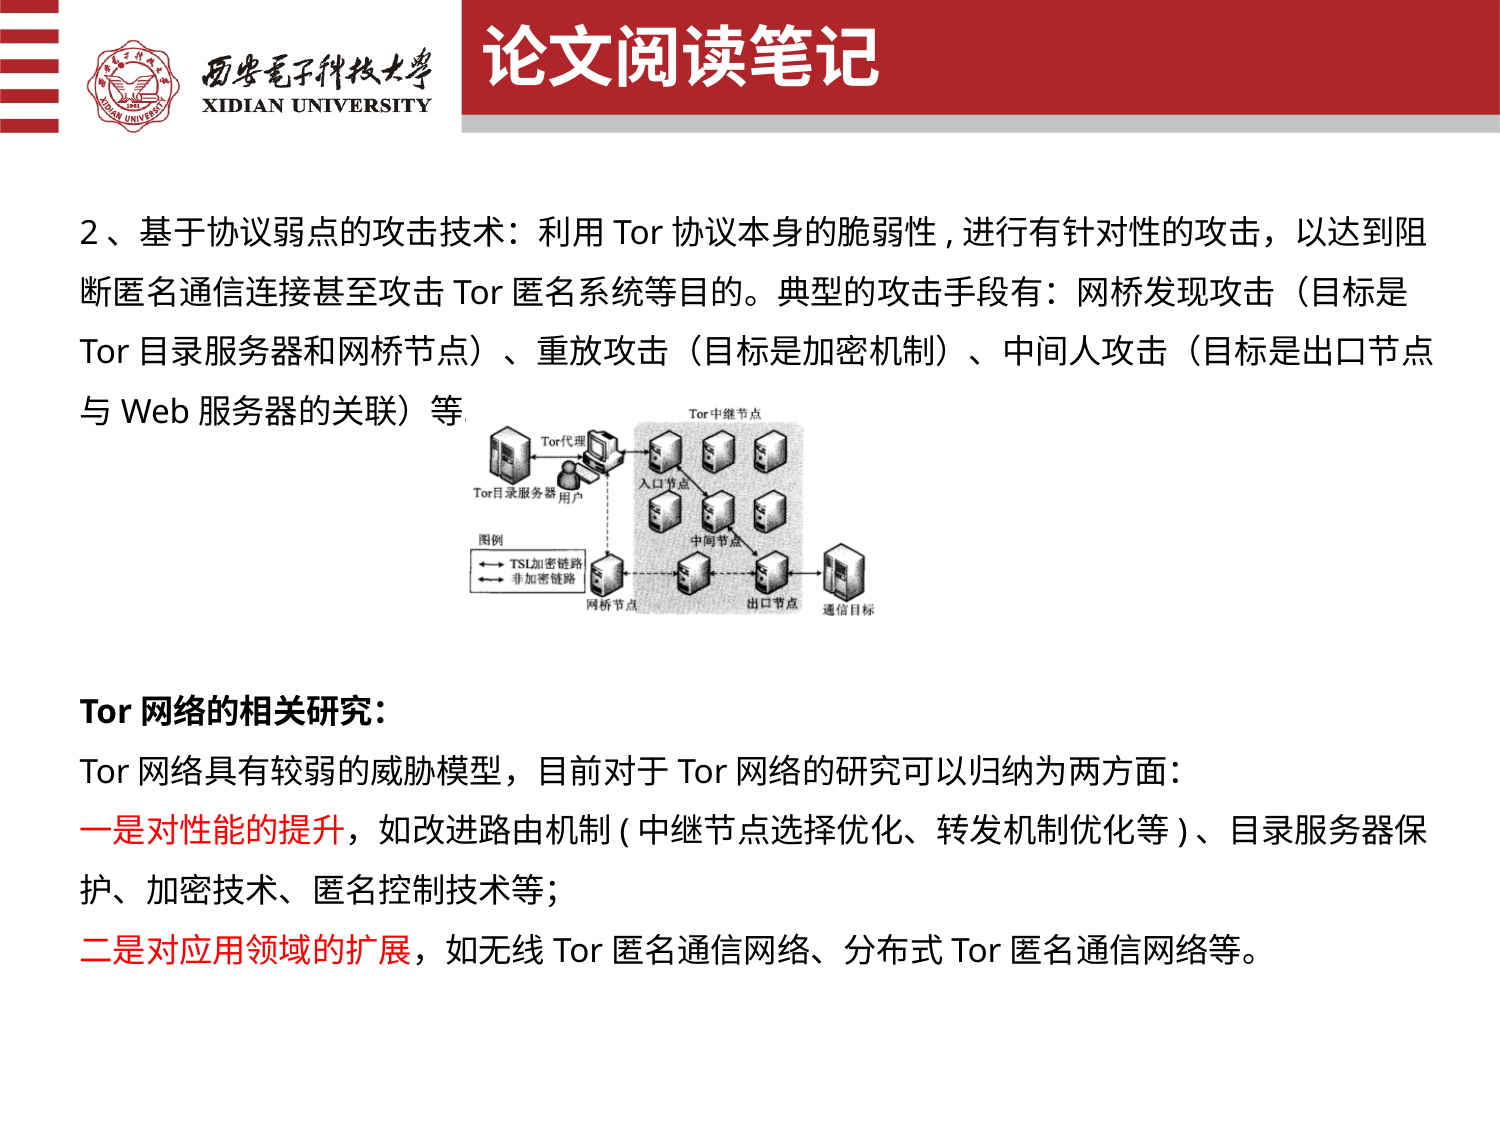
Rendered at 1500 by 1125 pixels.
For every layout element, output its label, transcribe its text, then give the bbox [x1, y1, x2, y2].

picture [0, 0, 1500, 1125]
text_box 2、基于协议弱点的攻击技术：利用Tor协议本身的脆弱性,进行有针对性的攻击，以达到阻断匿名通信连接甚至攻击Tor匿名系统等目的。典型的攻击手段有：网桥发现攻击（目标是Tor目录服务器和网桥节点）、重放攻击（目标是加密机制）、中间人攻击（目标是出口节点与Web服务器的关联）等。 Tor网络的相关研究： Tor网络具有较弱的威胁模型，目前对于Tor网络的研究可以归纳为两方面： 一是对性能的提升，如改进路由机制(中继节点选择优化、转发机制优化等)、目录服务器保护、加密技术、匿名控制技术等； 二是对应用领域的扩展，如无线Tor匿名通信网络、分布式Tor匿名通信网络等。 [64, 183, 1459, 1037]
text_box 论文阅读笔记 [466, 7, 1105, 102]
